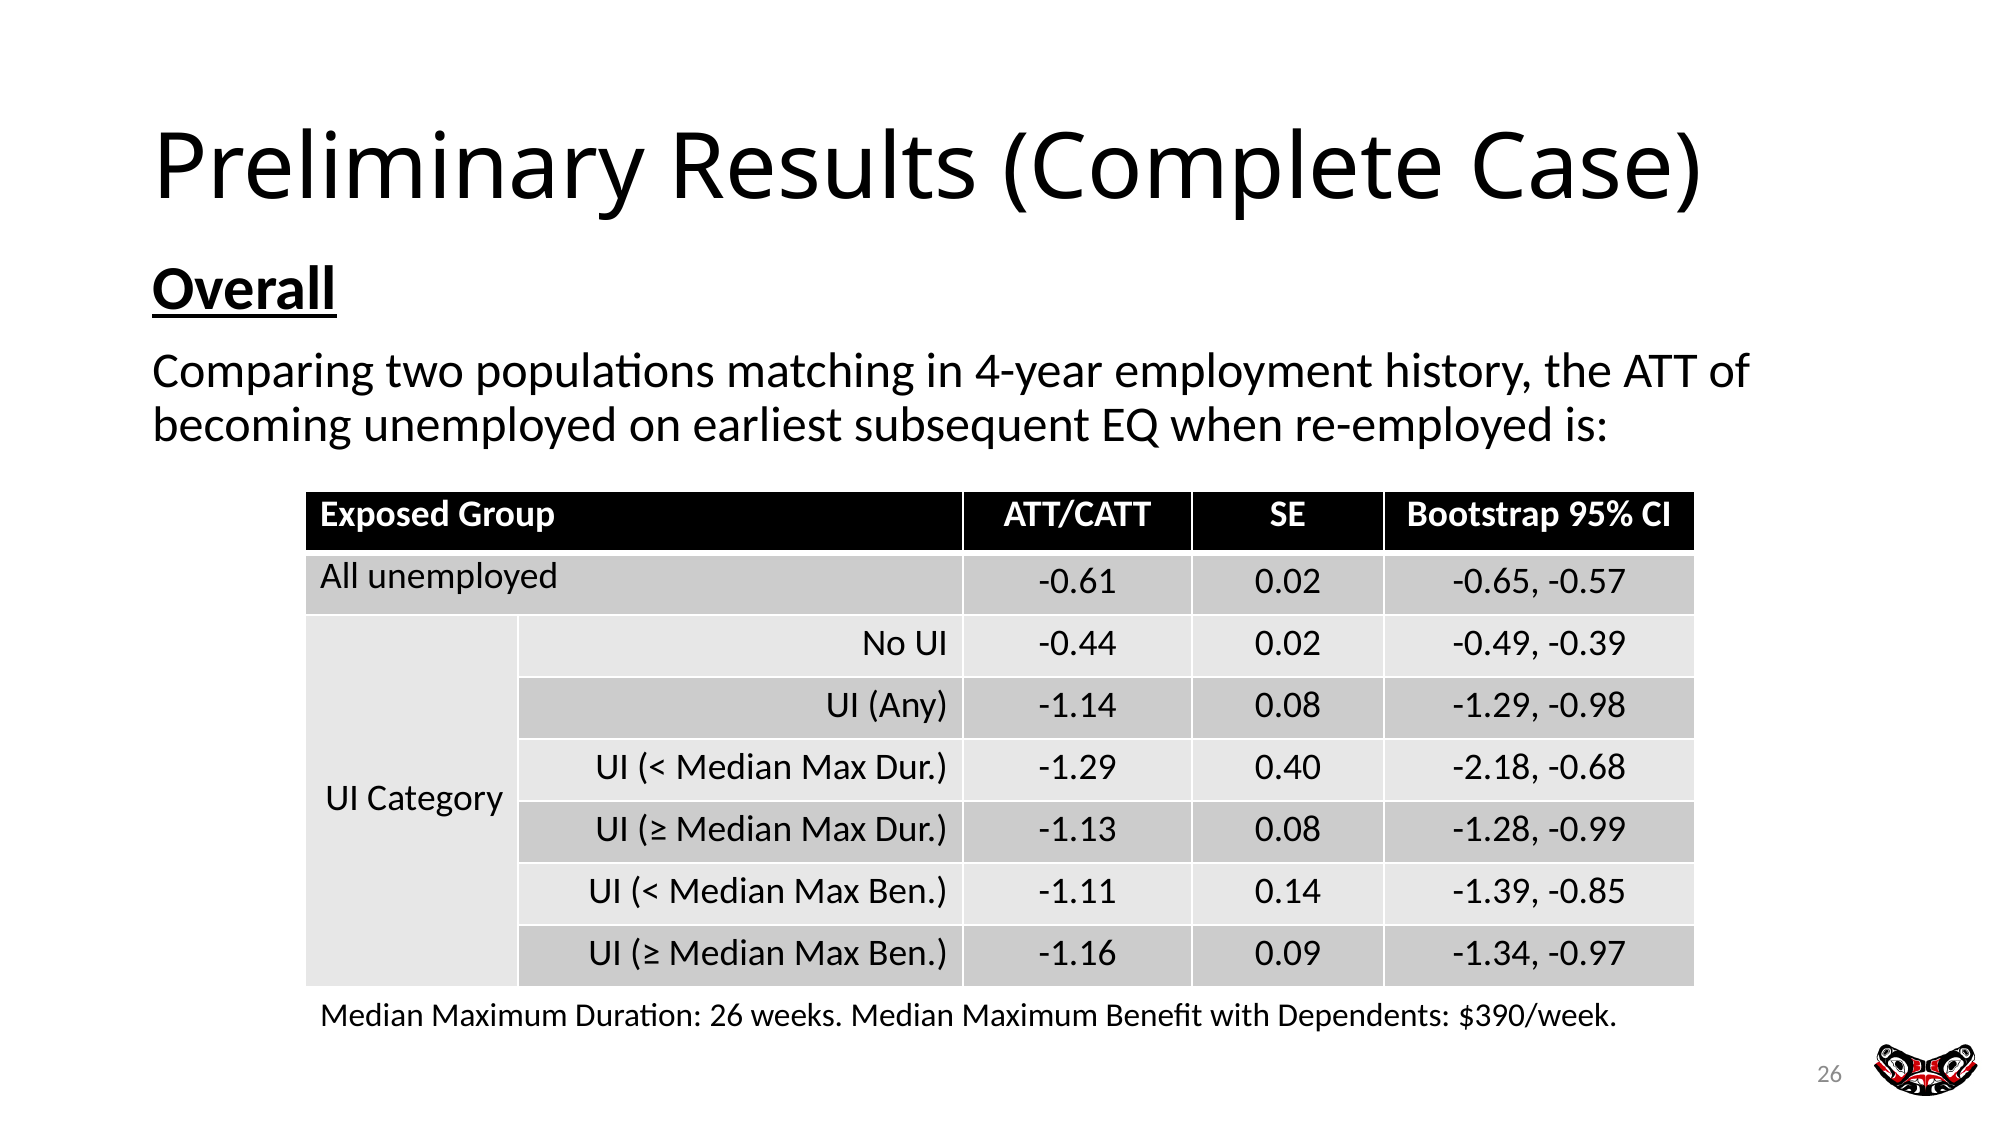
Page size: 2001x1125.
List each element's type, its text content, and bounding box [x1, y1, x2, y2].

table_cell -1.39, -0.85 [1385, 864, 1694, 924]
table_cell 0.02 [1193, 556, 1383, 614]
table_cell -0.65, -0.57 [1385, 556, 1694, 614]
table_header Exposed Group [306, 492, 962, 550]
table_header ATT/CATT [964, 492, 1191, 550]
table_cell UI (Any) [519, 678, 962, 738]
table_cell -1.13 [964, 802, 1191, 862]
table_header SE [1193, 492, 1383, 550]
table_cell 0.02 [1193, 616, 1383, 676]
table_cell 0.14 [1193, 864, 1383, 924]
table_cell -0.44 [964, 616, 1191, 676]
table_cell -1.29 [964, 740, 1191, 800]
table_cell 0.40 [1193, 740, 1383, 800]
table_cell UI (< Median Max Ben.) [519, 864, 962, 924]
table_cell UI (< Median Max Dur.) [519, 740, 962, 800]
table_cell -1.14 [964, 678, 1191, 738]
table_cell UI Category [306, 616, 517, 986]
table_cell All unemployed [306, 556, 962, 614]
table_cell -1.16 [964, 926, 1191, 986]
picture [1863, 1043, 2000, 1101]
table_cell -1.34, -0.97 [1385, 926, 1694, 986]
table_cell 0.08 [1193, 678, 1383, 738]
table_cell -1.29, -0.98 [1385, 678, 1694, 738]
slide_number 26 [1412, 1042, 1858, 1103]
table_cell UI (≥ Median Max Ben.) [519, 926, 962, 986]
table_cell Median Maximum Duration: 26 weeks. Median Maximum Benefit with Dependents: $390/week. [306, 988, 1694, 1048]
table_cell 0.08 [1193, 802, 1383, 862]
table_cell UI (≥ Median Max Dur.) [519, 802, 962, 862]
table_cell -0.61 [964, 556, 1191, 614]
table_cell -0.49, -0.39 [1385, 616, 1694, 676]
table_cell 0.09 [1193, 926, 1383, 986]
table_cell No UI [519, 616, 962, 676]
table_cell -1.11 [964, 864, 1191, 924]
list Overall Comparing two populations matching in 4-year employment history, the ATT of becoming unemployed on earliest subsequent EQ when re-employed is: [137, 248, 1863, 1125]
table_cell -2.18, -0.68 [1385, 740, 1694, 800]
title Preliminary Results (Complete Case) [137, 59, 1863, 248]
table_header Bootstrap 95% CI [1385, 492, 1694, 550]
table_cell -1.28, -0.99 [1385, 802, 1694, 862]
